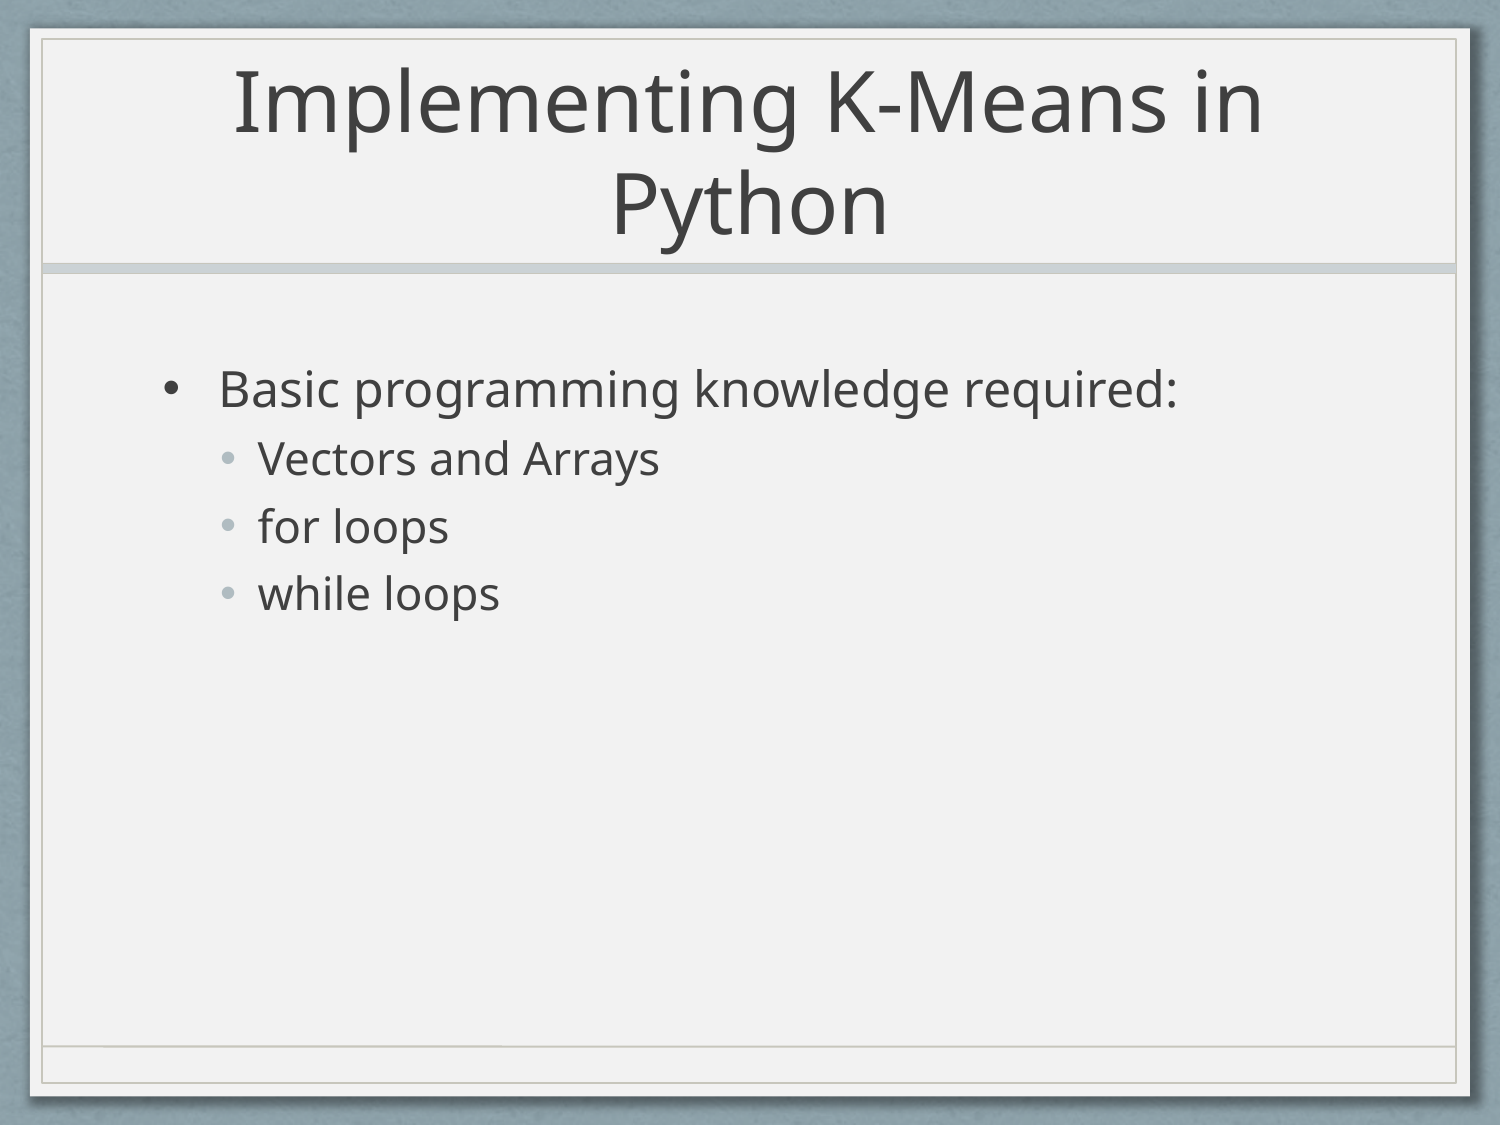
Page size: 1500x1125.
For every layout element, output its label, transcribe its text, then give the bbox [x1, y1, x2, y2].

title Implementing K-Means in Python [147, 40, 1353, 260]
list Basic programming knowledge required: Vectors and Arrays for loops while loops [147, 350, 1353, 995]
